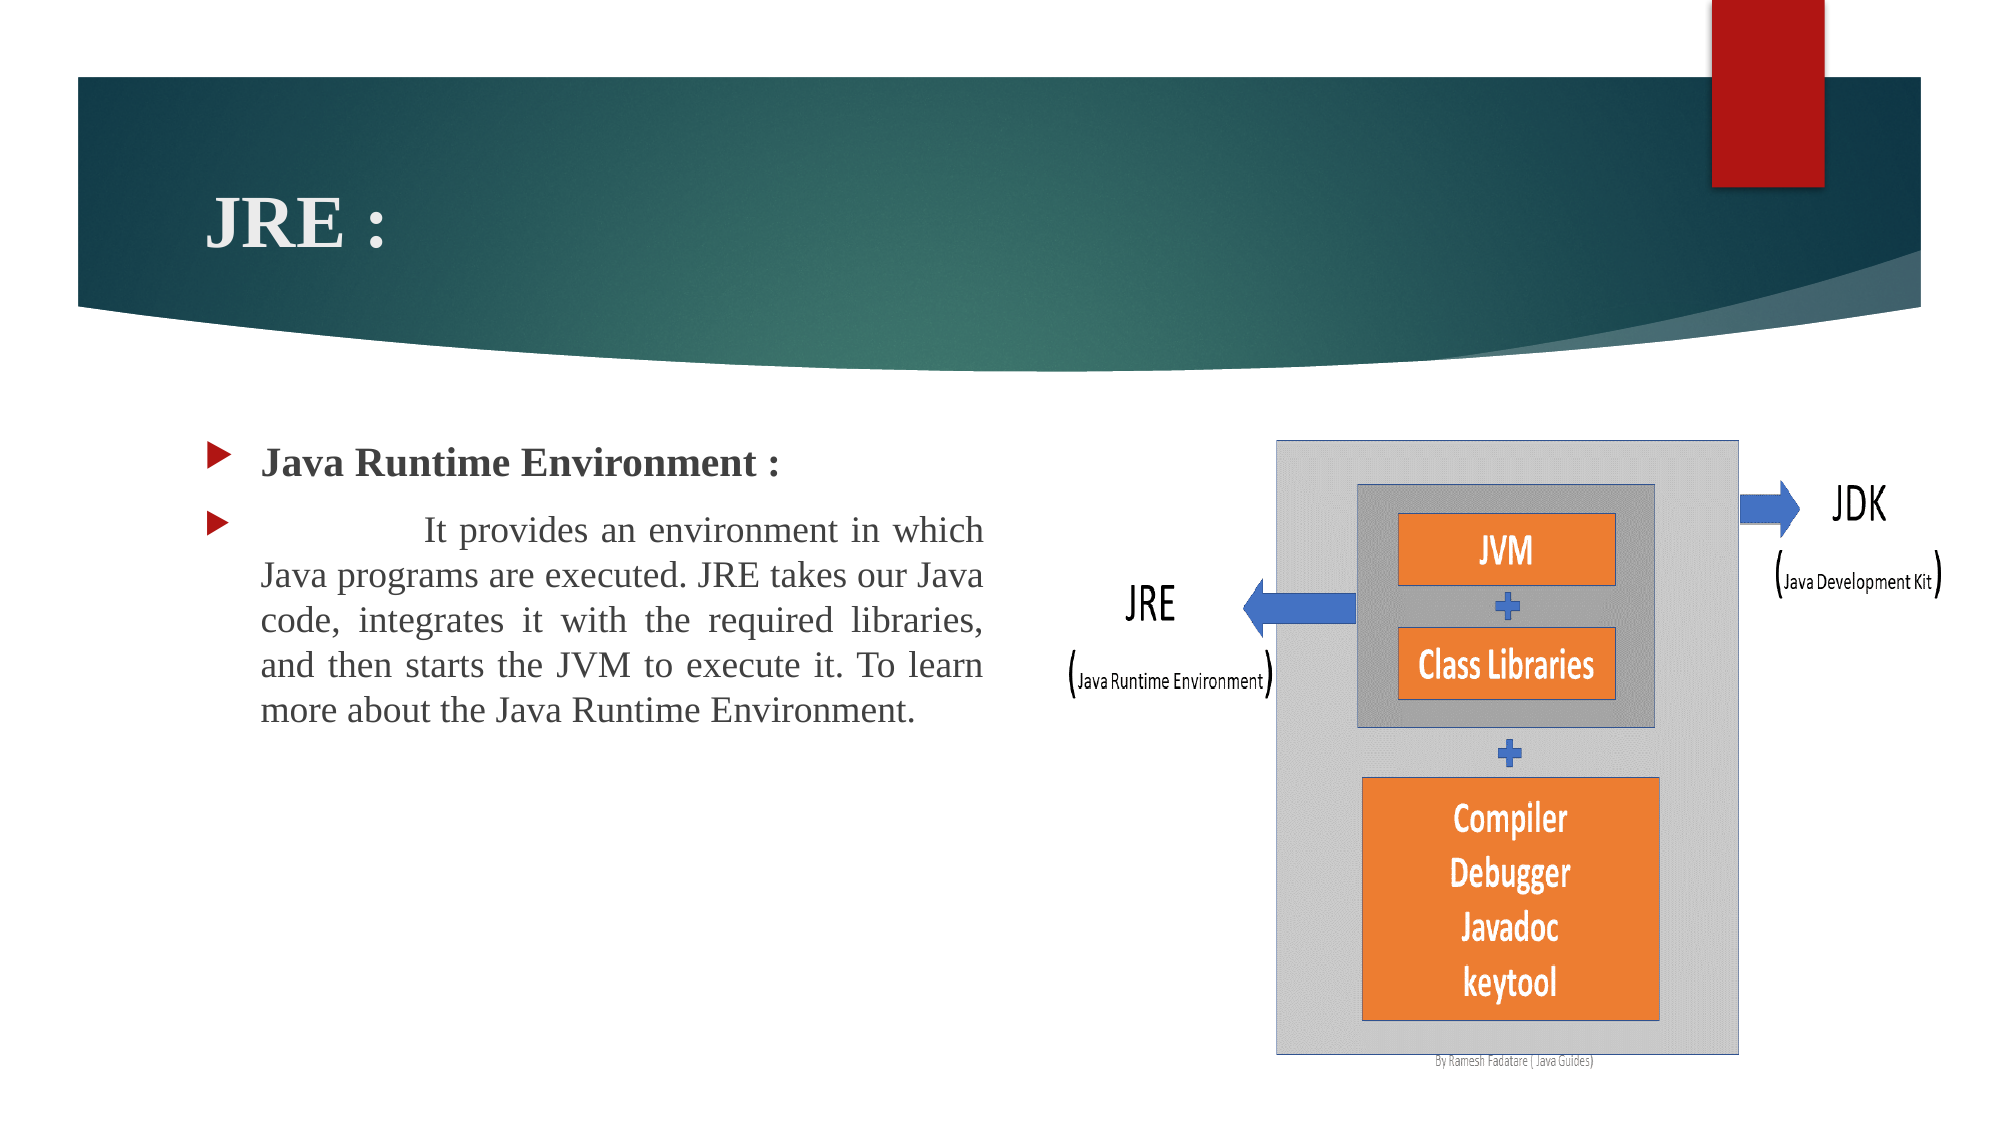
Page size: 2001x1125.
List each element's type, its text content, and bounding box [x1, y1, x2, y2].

list Java Runtime Environment : It provides an environment in which Java programs are executed. JRE takes our Java code, integrates it with the required libraries, and then starts the JVM to execute it. To learn more about the Java Runtime Environment. [189, 427, 1000, 988]
picture [1063, 438, 1964, 1096]
title JRE : [189, 159, 1638, 276]
